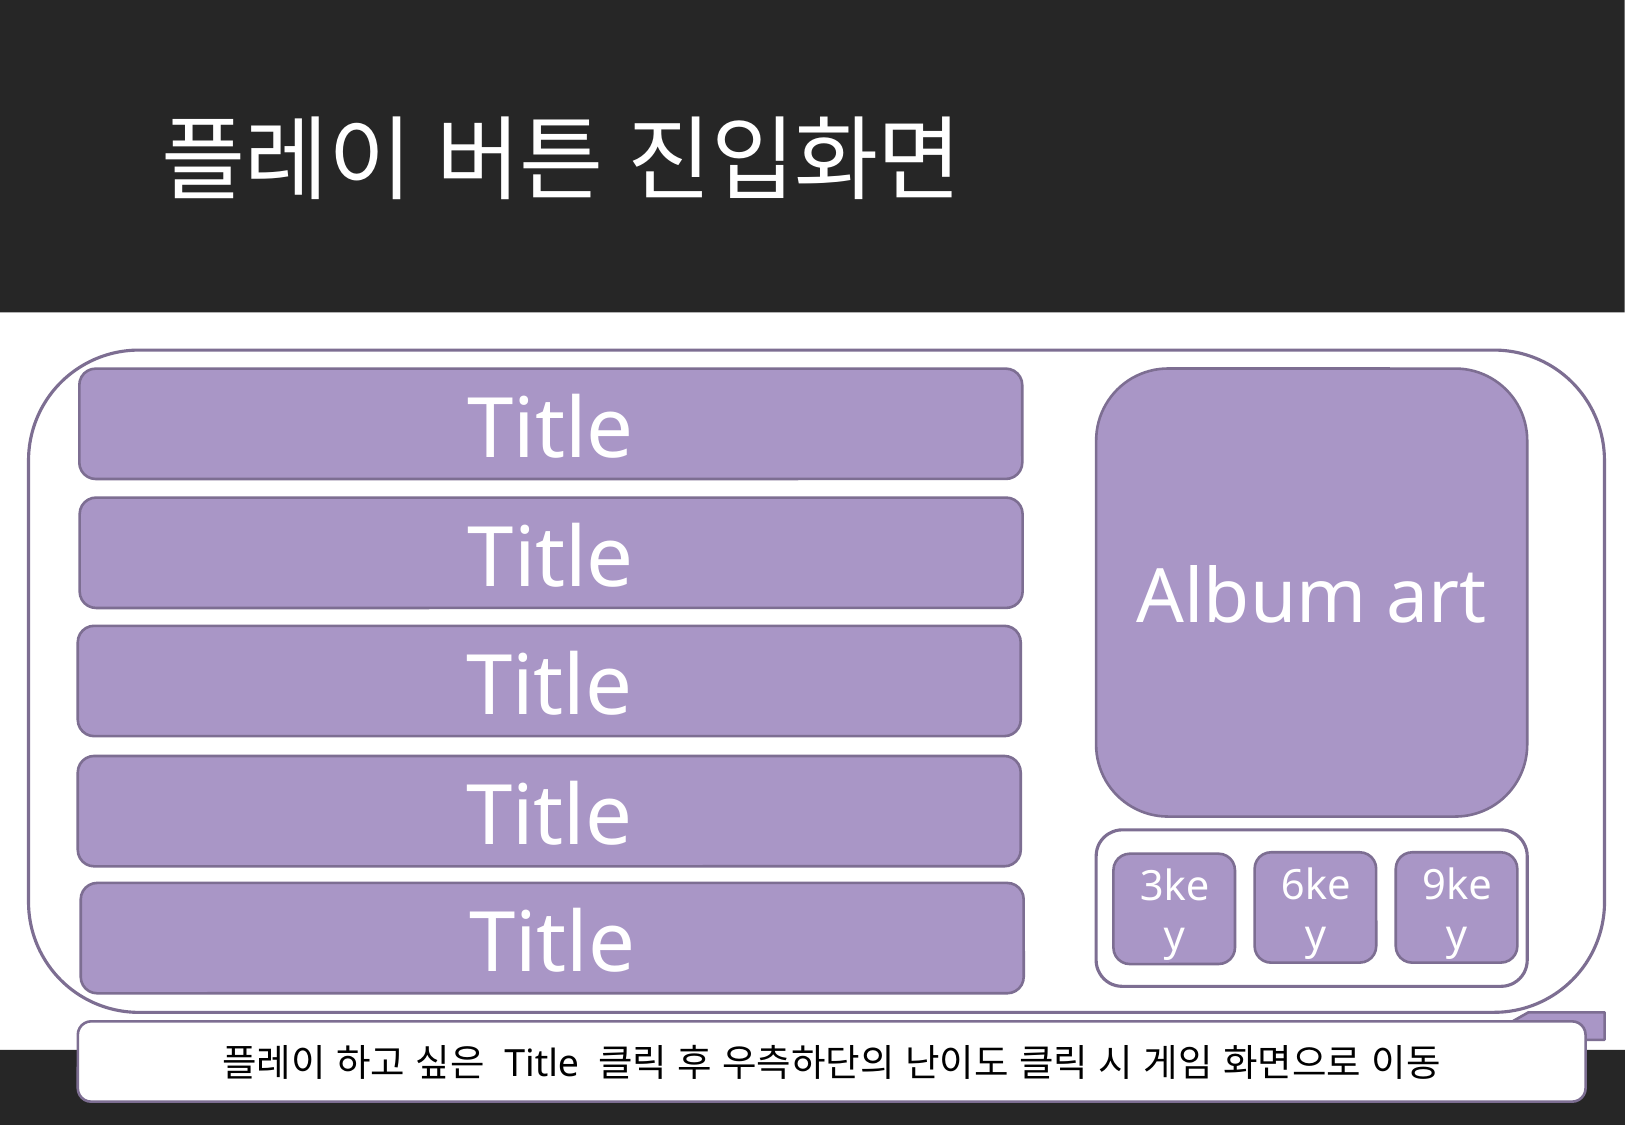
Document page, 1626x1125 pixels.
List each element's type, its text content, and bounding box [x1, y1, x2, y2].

text_box [0, 314, 1625, 1049]
text_box Title [76, 754, 1023, 868]
text_box 플레이 버튼 진입화면 [146, 46, 1487, 285]
text_box Title [76, 624, 1023, 738]
text_box [1512, 1011, 1606, 1042]
text_box Album art [1094, 367, 1529, 818]
text_box [27, 348, 1606, 1014]
text_box [1094, 828, 1529, 988]
text_box 플레이 하고 싶은 Title 클릭 후 우측하단의 난이도 클릭 시 게임 화면으로 이동 [76, 1020, 1587, 1103]
text_box Title [79, 881, 1026, 995]
text_box [0, 0, 1625, 314]
text_box Title [78, 367, 1024, 481]
text_box Title [78, 496, 1024, 610]
text_box [0, 1049, 1625, 1125]
